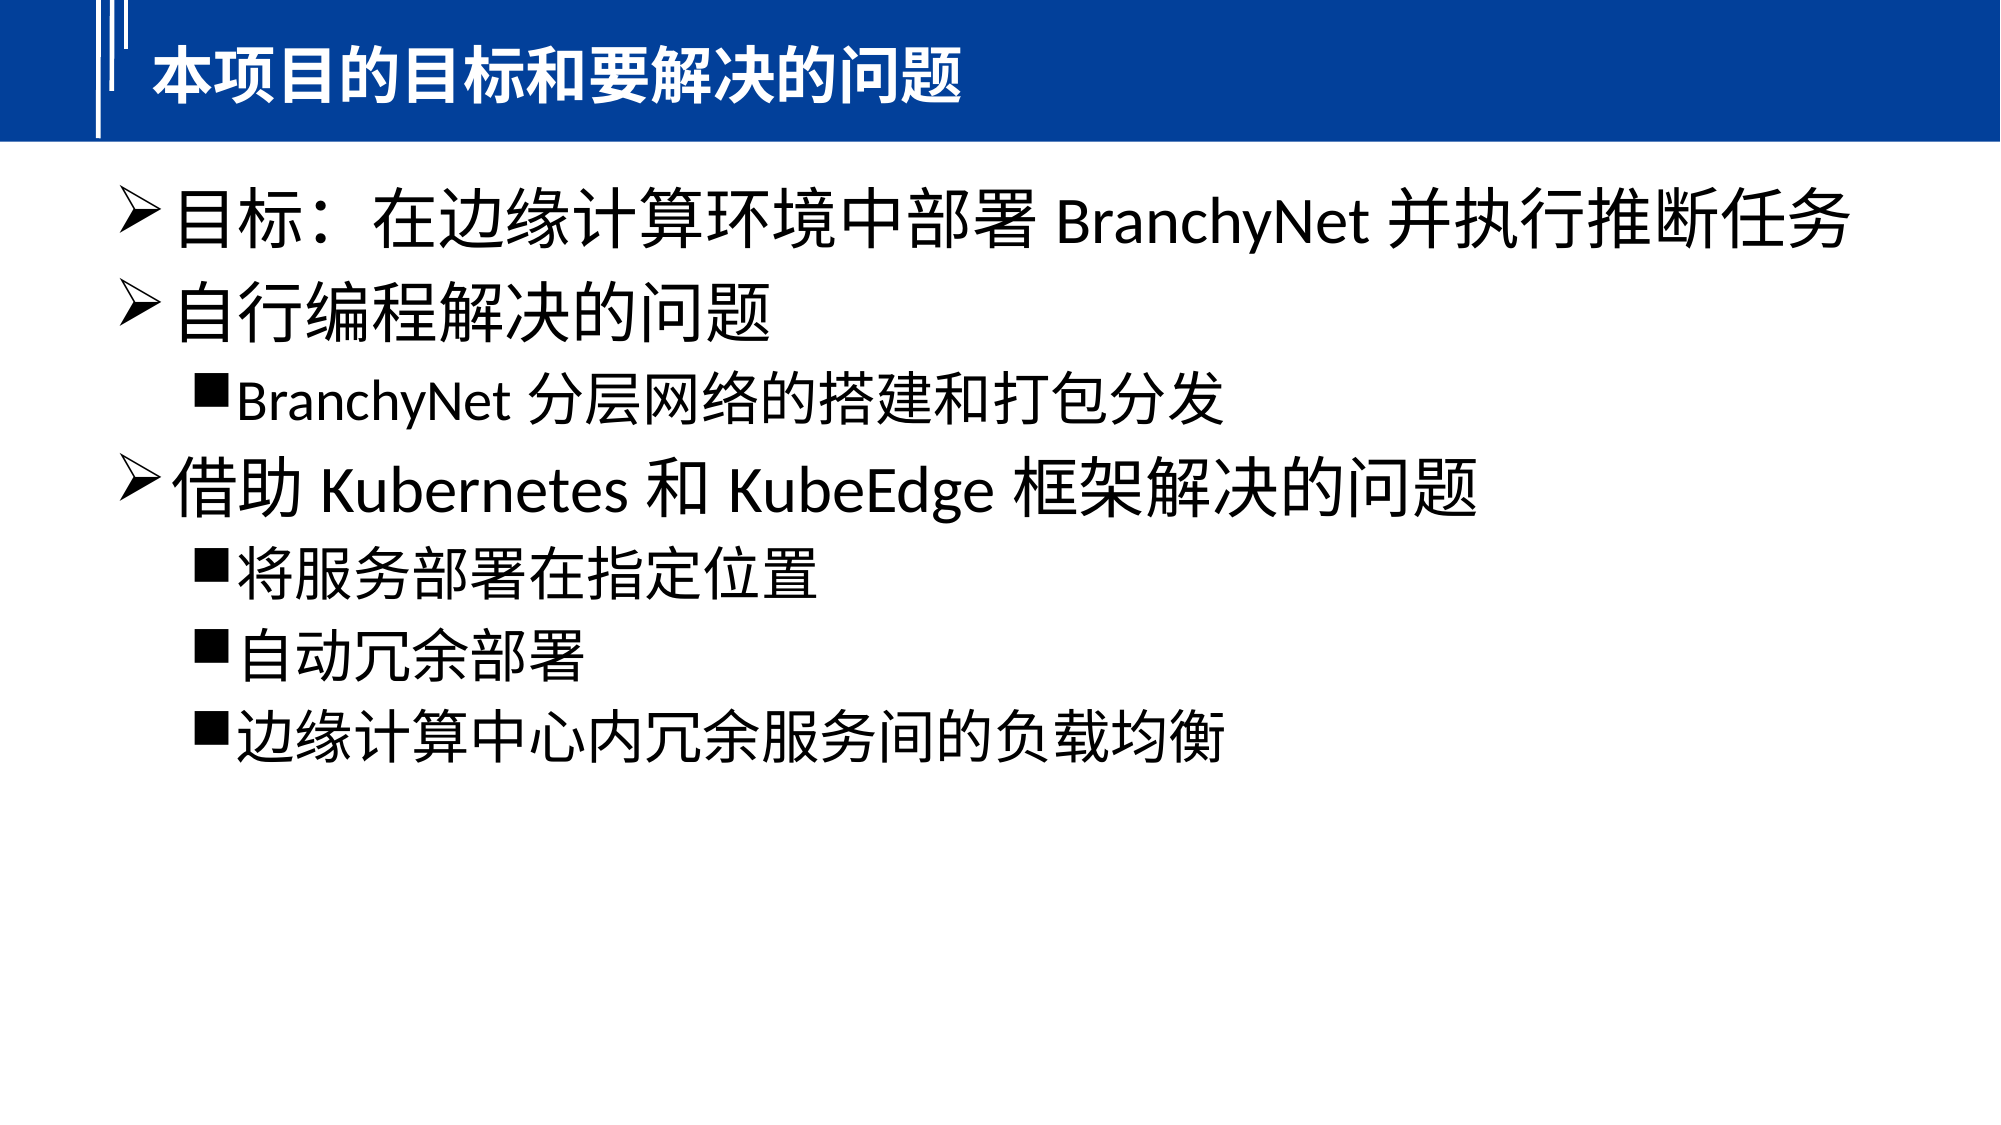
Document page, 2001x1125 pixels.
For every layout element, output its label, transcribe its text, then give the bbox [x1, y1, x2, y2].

title 本项目的目标和要解决的问题 [136, 27, 1961, 119]
list 目标：在边缘计算环境中部署BranchyNet并执行推断任务 自行编程解决的问题 BranchyNet分层网络的搭建和打包分发 借助Kubernetes和KubeEdge框架解决的问题 将服务部署在指定位置 自动冗余部署 边缘计算中心内冗余服务间的负载均衡 [99, 169, 1900, 1005]
